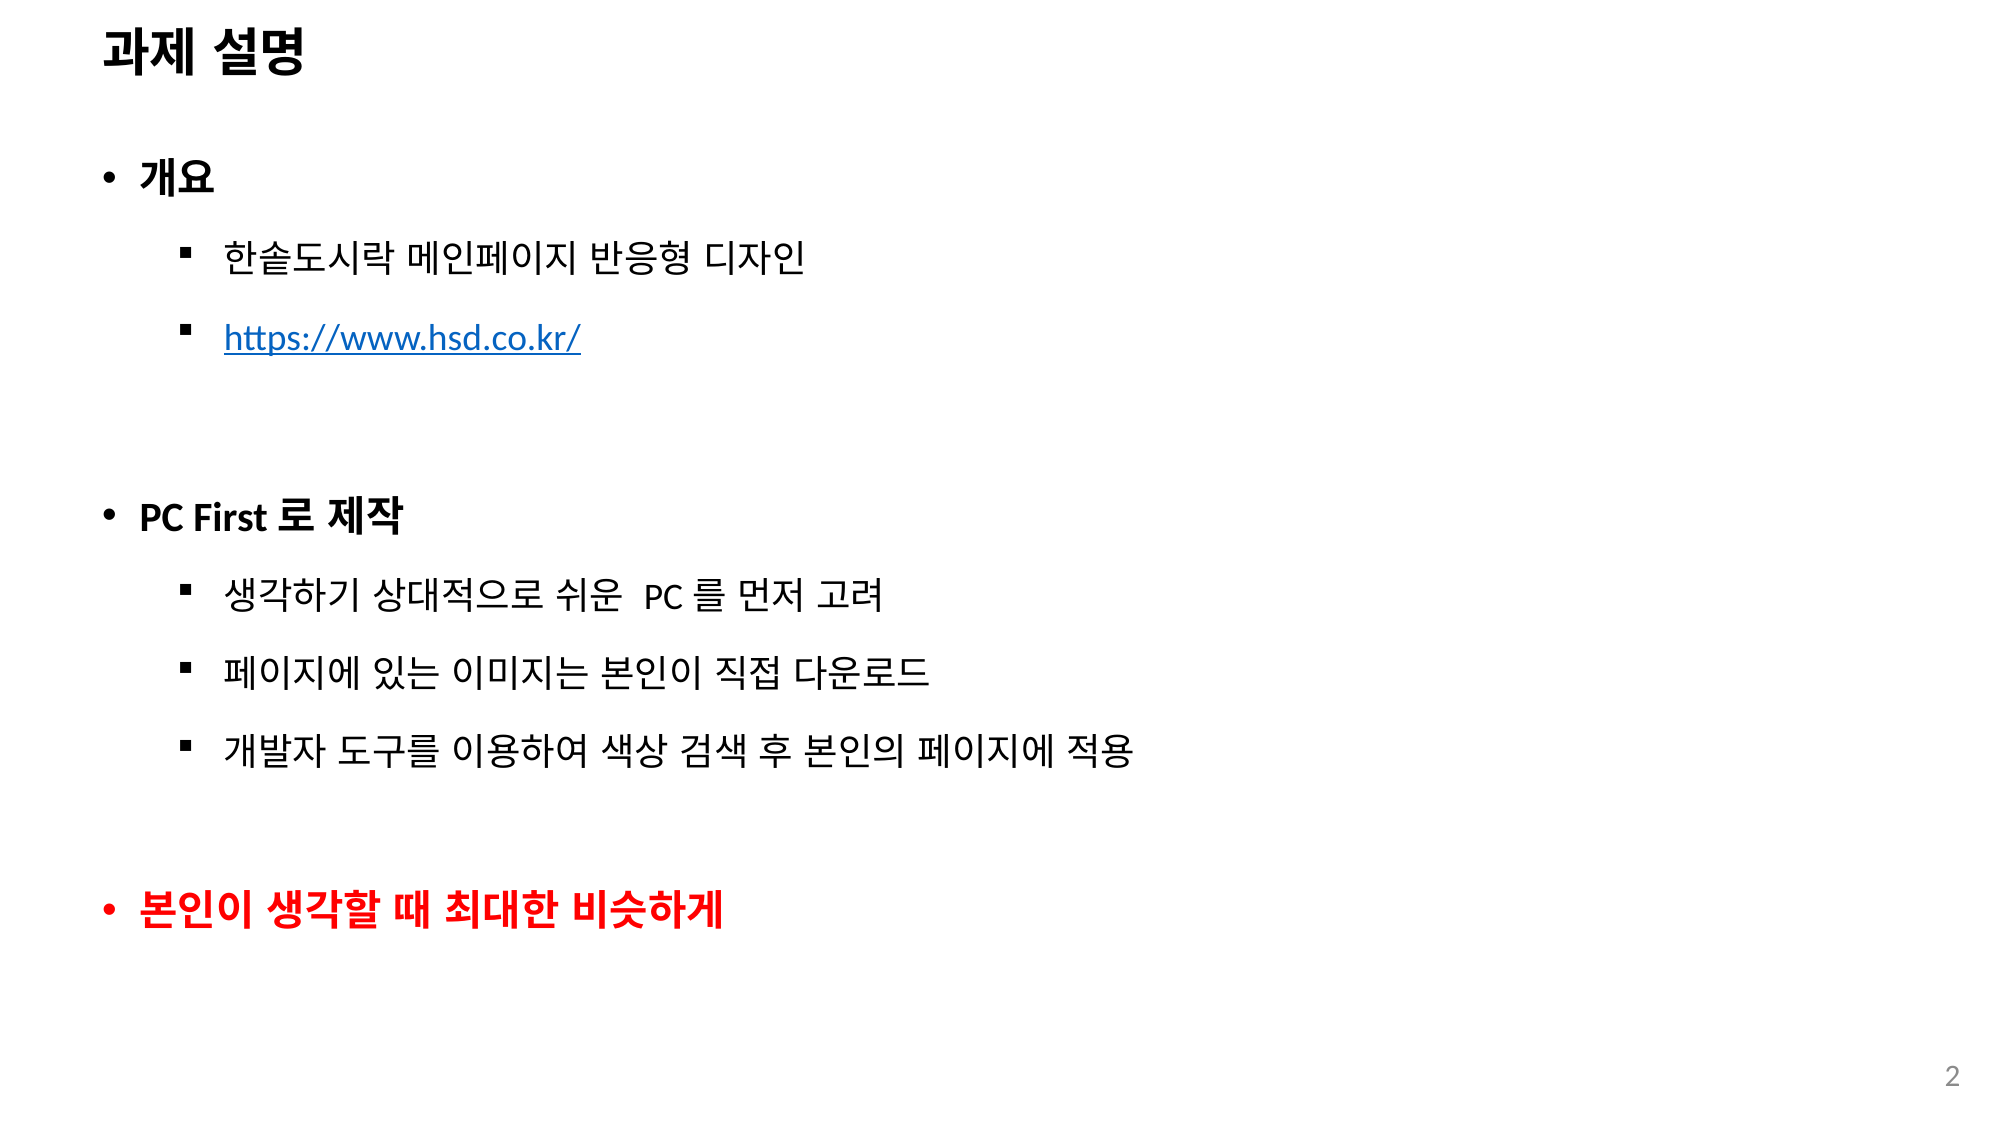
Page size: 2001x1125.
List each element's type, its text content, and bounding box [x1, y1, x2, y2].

slide_number 2 [1412, 1042, 1976, 1106]
list 개요 한솥도시락 메인페이지 반응형 디자인 https://www.hsd.co.kr/ PC First로 제작 생각하기 상대적으로 쉬운 PC를 먼저 고려 페이지에 있는 이미지는 본인이 직접 다운로드 개발자 도구를 이용하여 색상 검색 후 본인의 페이지에 적용 본인이 생각할 때 최대한 비슷하게 [87, 124, 1923, 1066]
title 과제 설명 [87, 26, 1812, 83]
